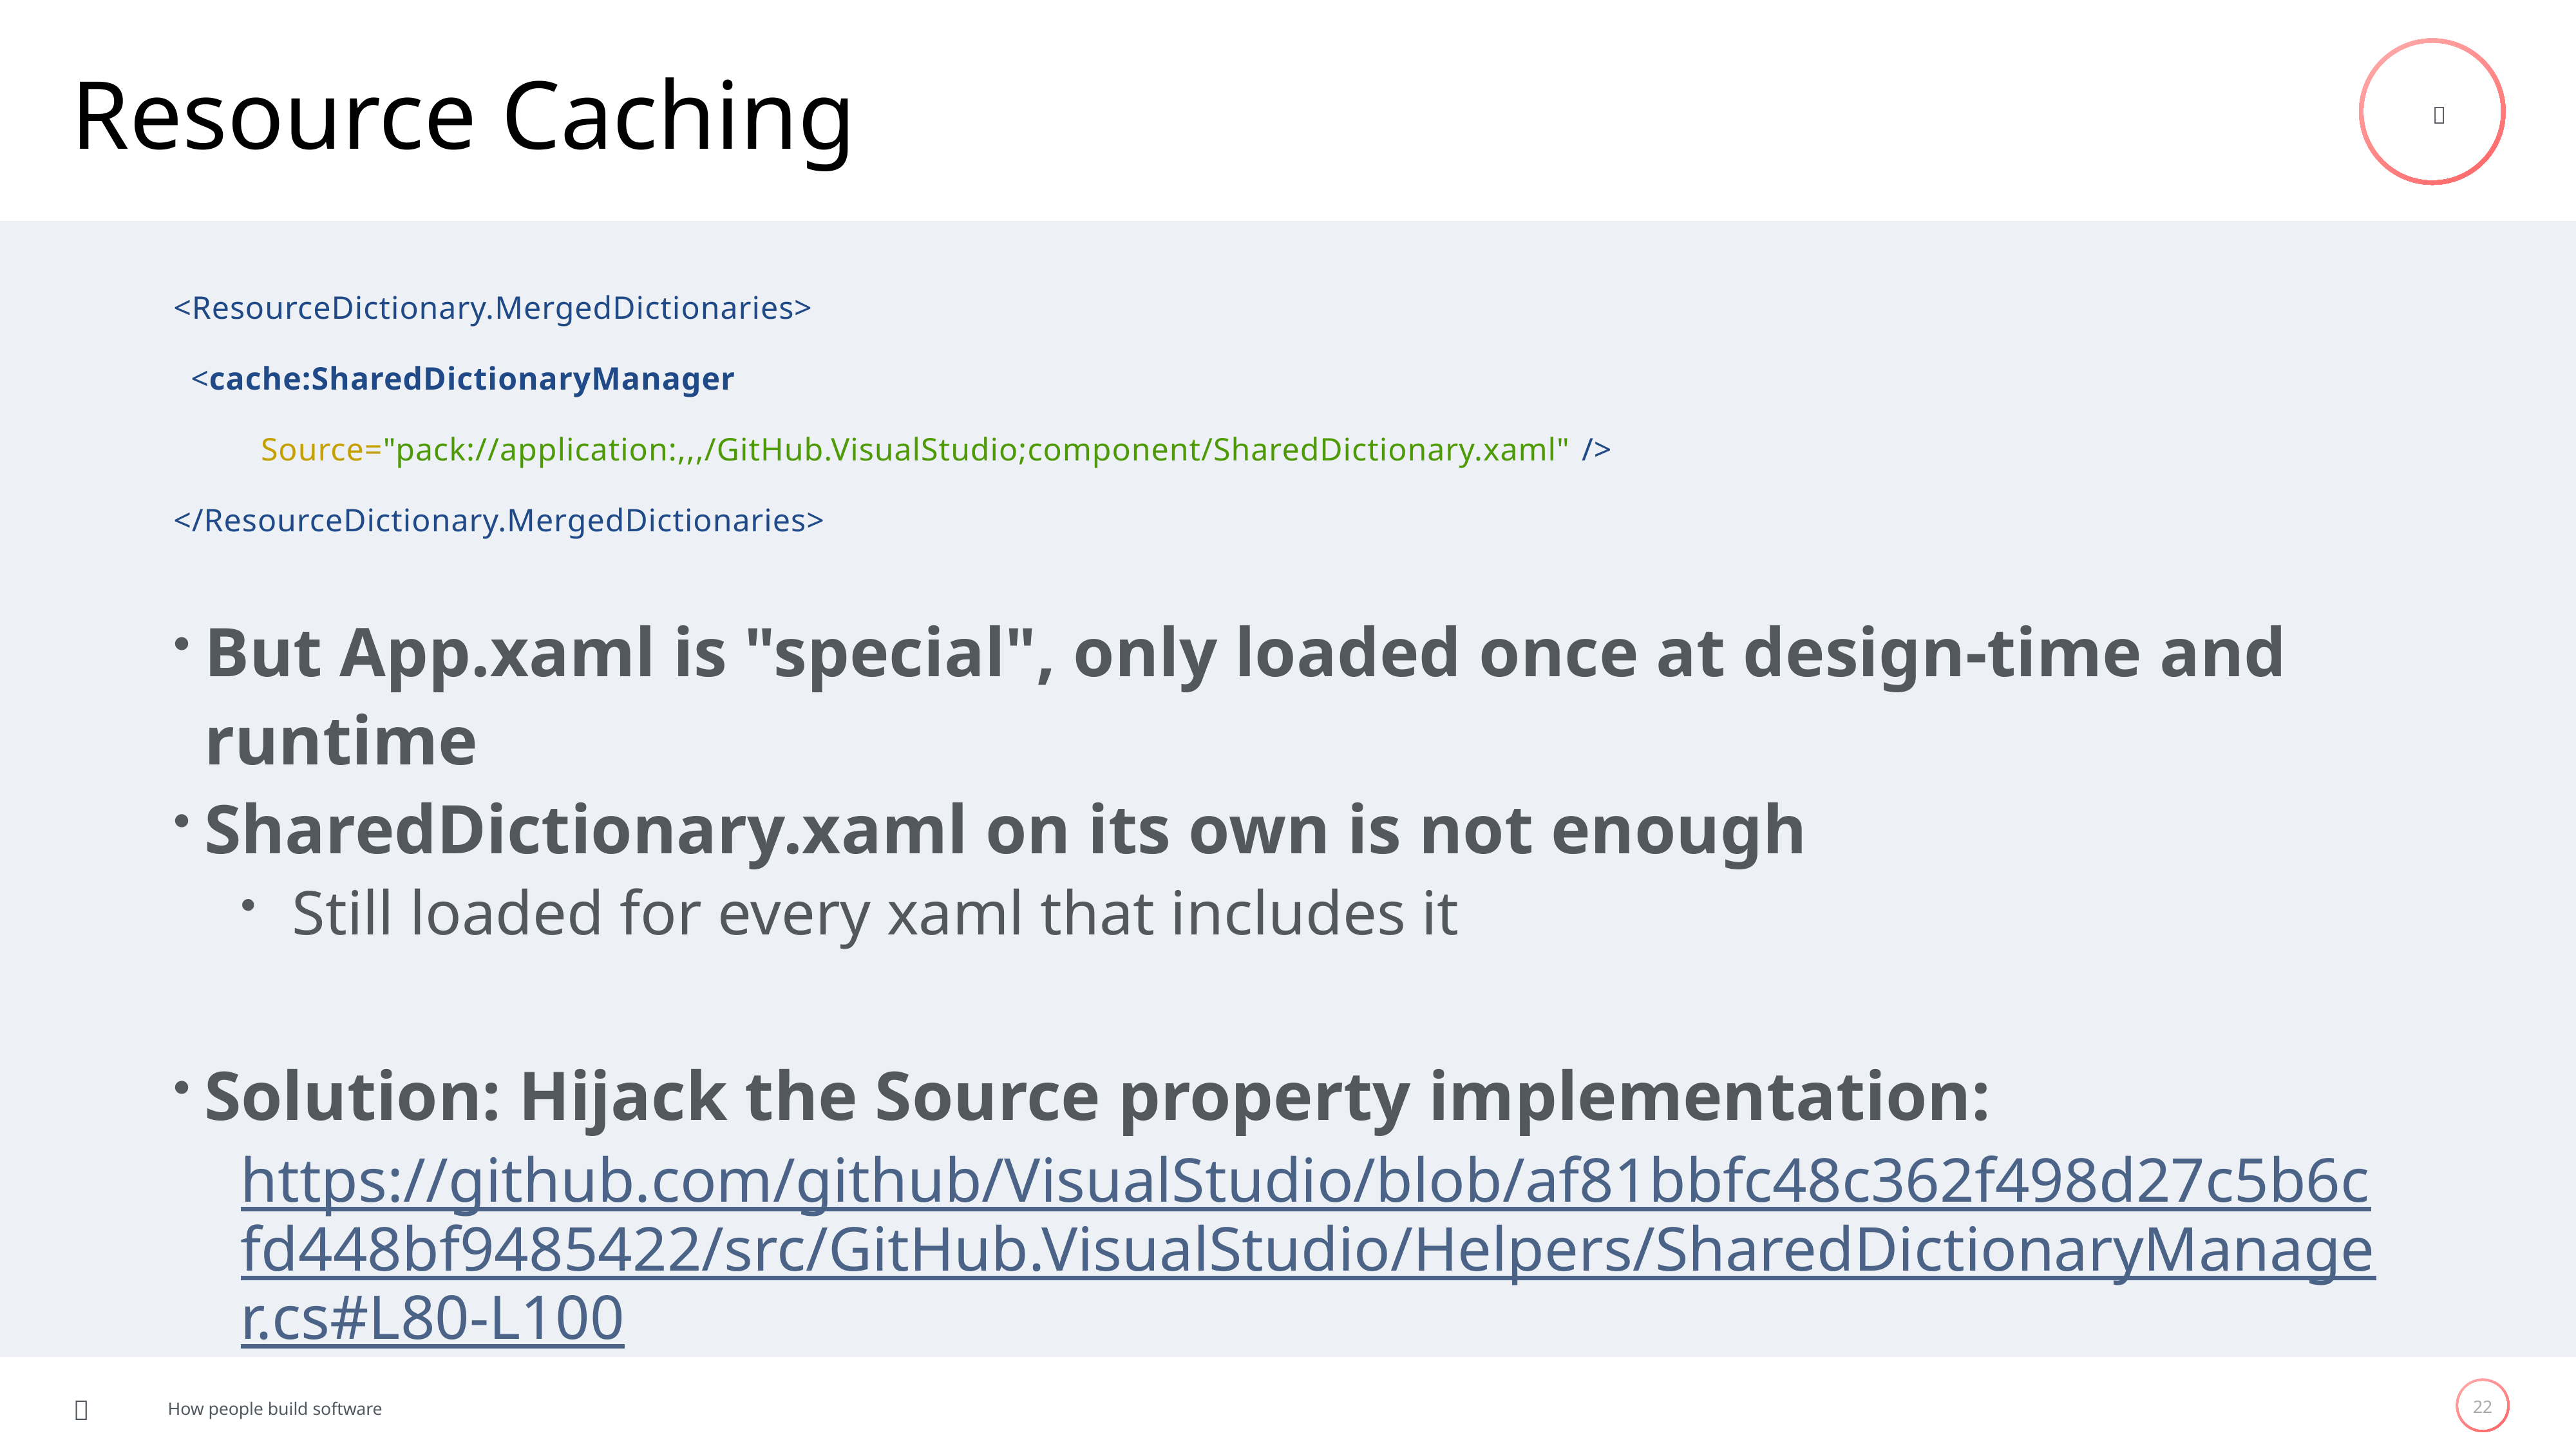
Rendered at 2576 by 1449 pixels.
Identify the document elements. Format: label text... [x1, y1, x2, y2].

slide_number 22 [2463, 1379, 2503, 1428]
title Resource Caching [65, 49, 2286, 197]
text_box <ResourceDictionary.MergedDictionaries> <cache:SharedDictionaryManager Source="pack://application:,,,/GitHub.VisualStudio;component/SharedDictionary.xaml" /> </ResourceDictionary.MergedDictionaries> [168, 255, 2561, 549]
list But App.xaml is "special", only loaded once at design-time and runtime SharedDictionary.xaml on its own is not enough Still loaded for every xaml that includes it Solution: Hijack the Source property implementation: https://github.com/github/VisualStudio/blob/af81bbfc48c362f498d27c5b6cfd448bf9485422/src/GitHub.VisualStudio/Helpers/SharedDictionaryManager.cs#L80-L100 [167, 595, 2388, 1275]
